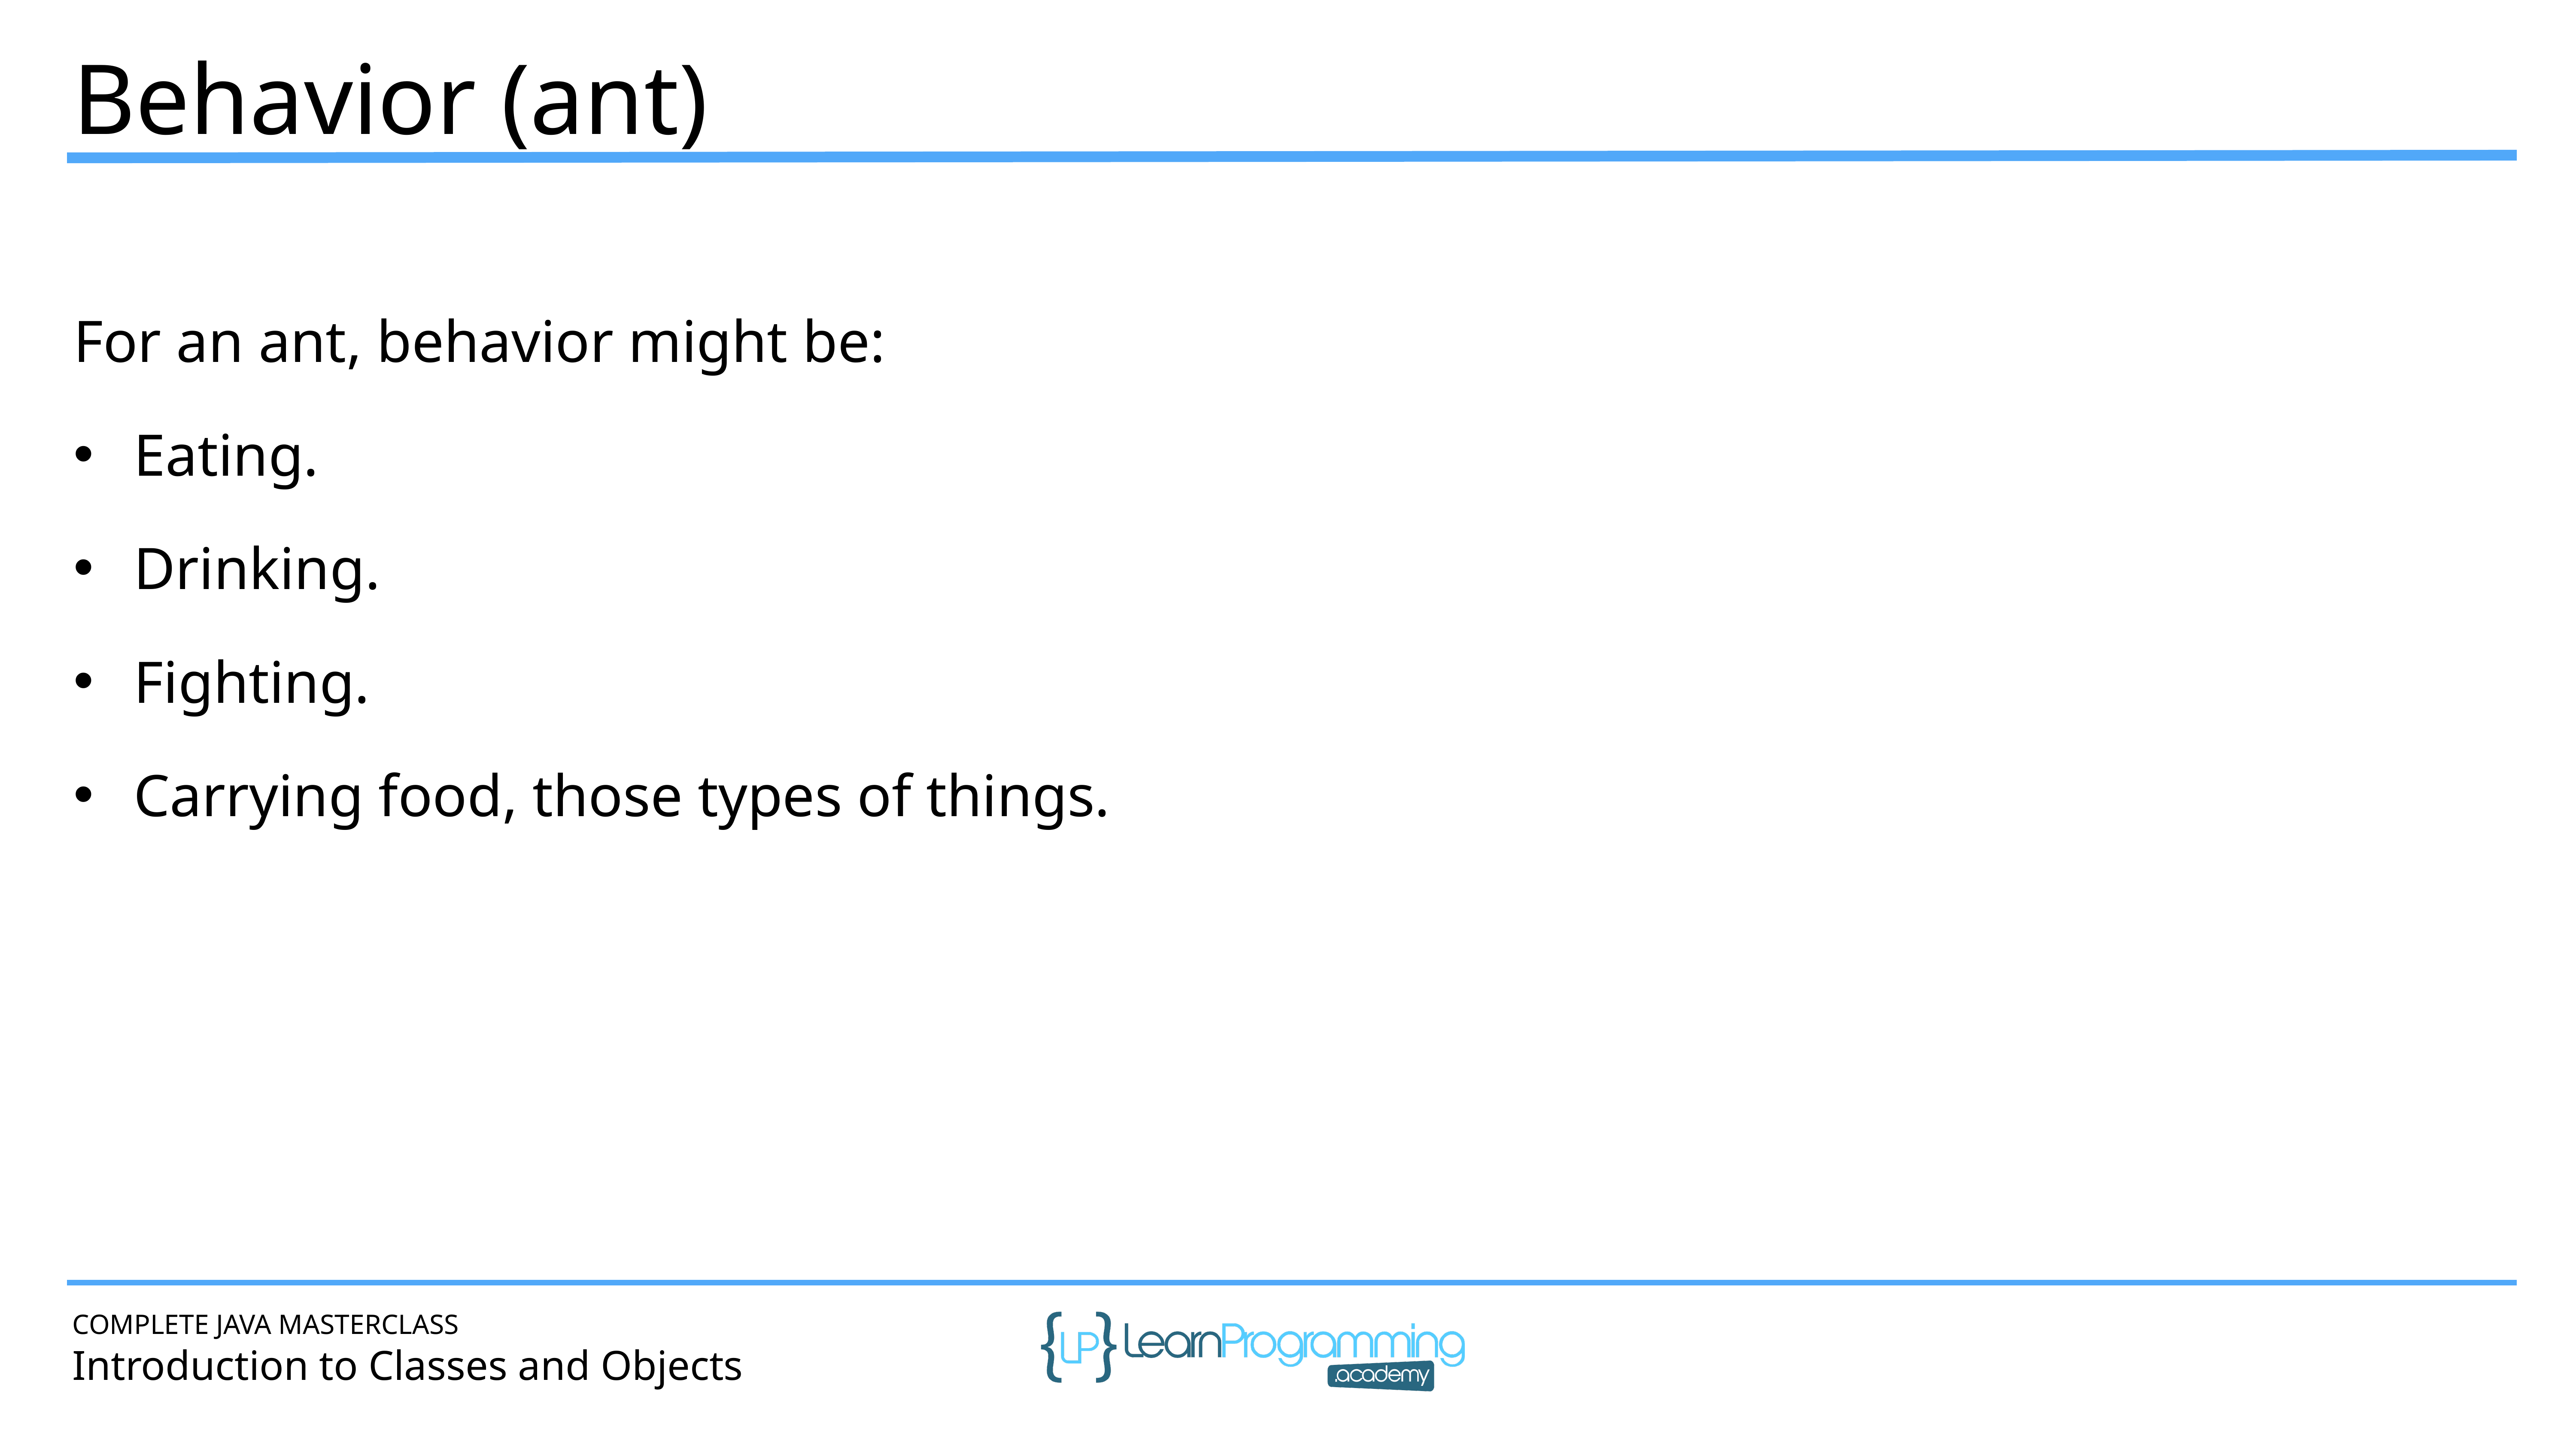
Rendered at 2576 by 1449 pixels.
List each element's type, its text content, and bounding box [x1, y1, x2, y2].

text_box For an ant, behavior might be: Eating. Drinking. Fighting. Carrying food, those types of things. [67, 301, 2517, 1249]
text_box Behavior (ant) [67, 32, 714, 159]
text_box COMPLETE JAVA MASTERCLASS Introduction to Classes and Objects [67, 1302, 1030, 1394]
picture [1032, 1302, 1477, 1400]
